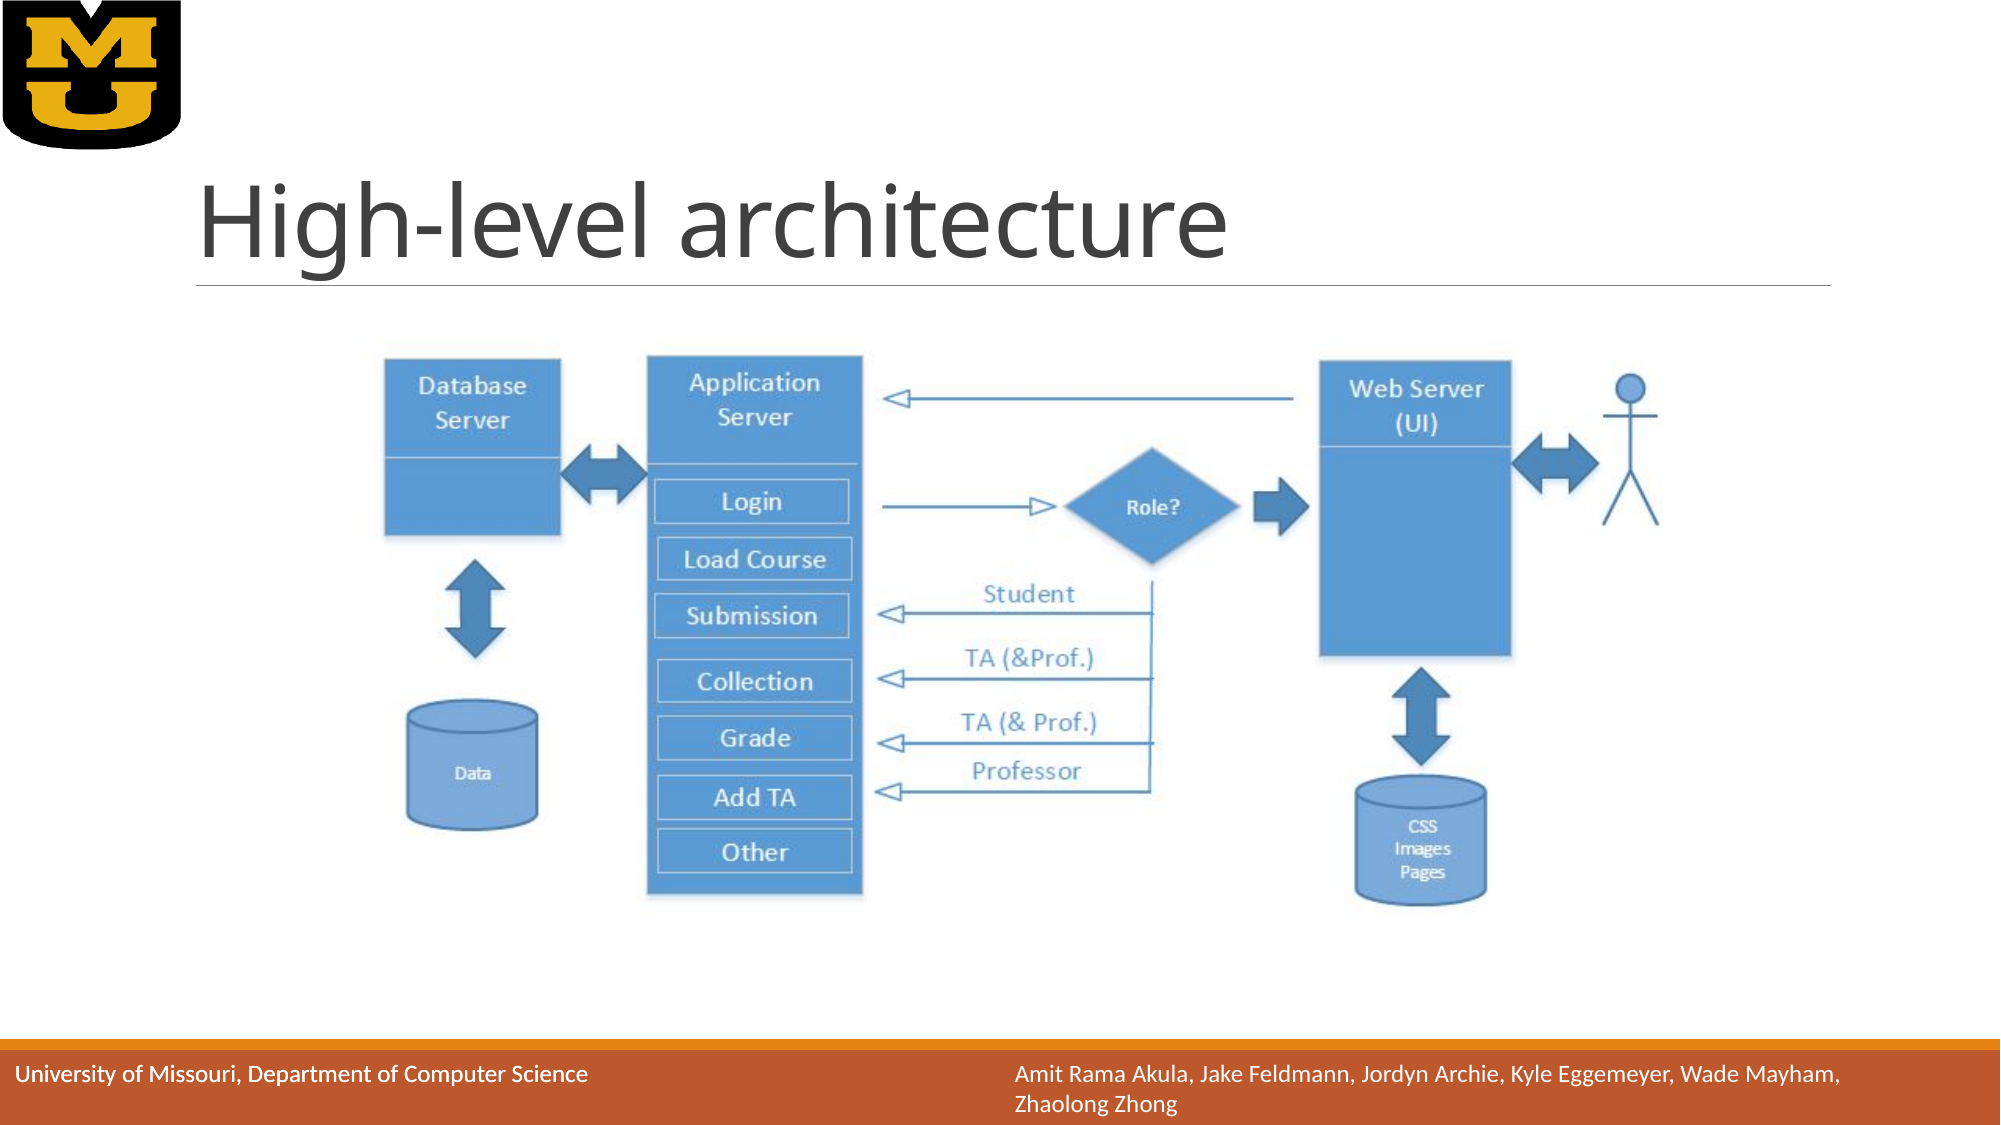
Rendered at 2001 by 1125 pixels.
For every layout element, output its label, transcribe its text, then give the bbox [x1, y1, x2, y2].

picture [0, 0, 182, 150]
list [361, 338, 1670, 927]
title High-level architecture [180, 47, 1830, 285]
